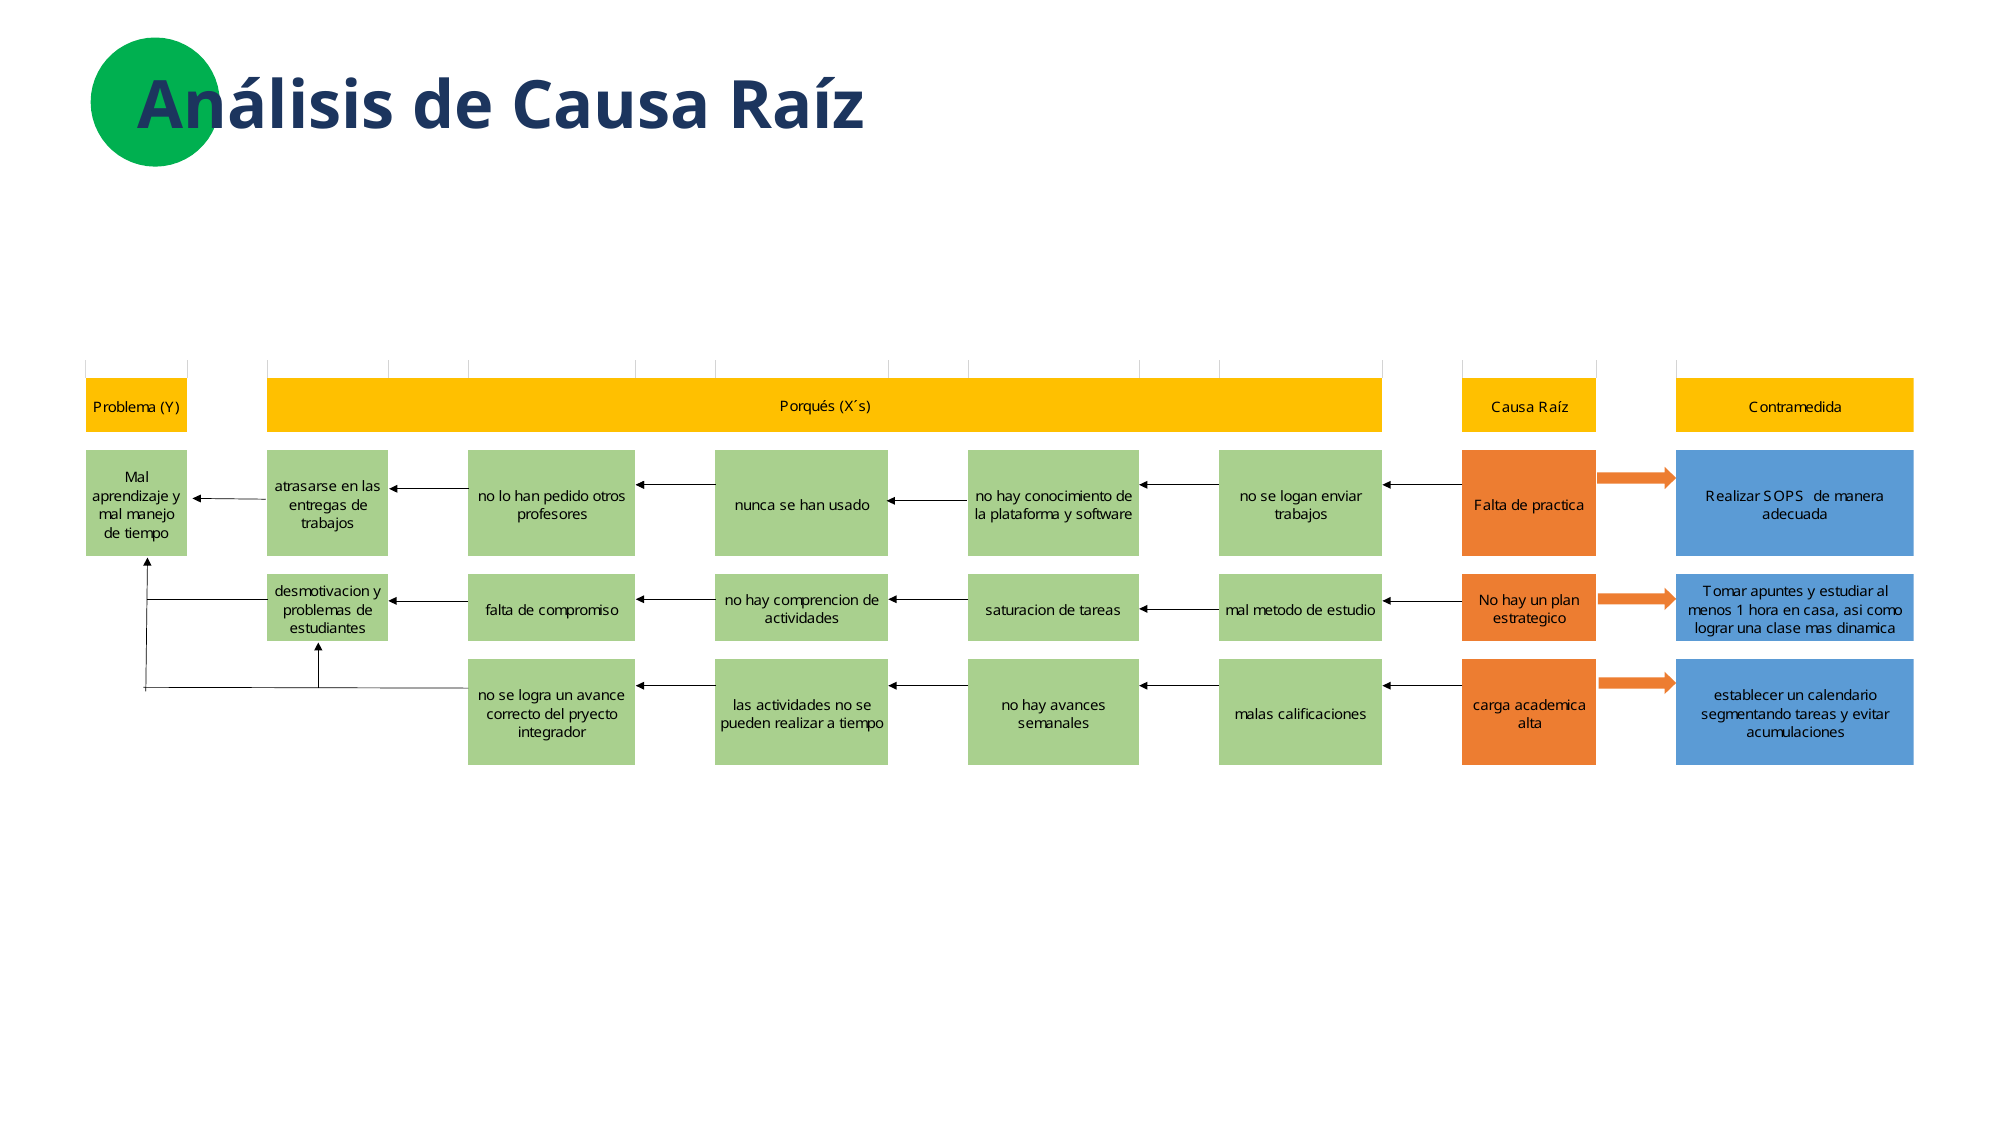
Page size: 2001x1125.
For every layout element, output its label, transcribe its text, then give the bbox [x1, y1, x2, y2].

title Análisis de Causa Raíz [135, 5, 1513, 196]
picture [85, 359, 1915, 766]
text_box [90, 40, 135, 164]
